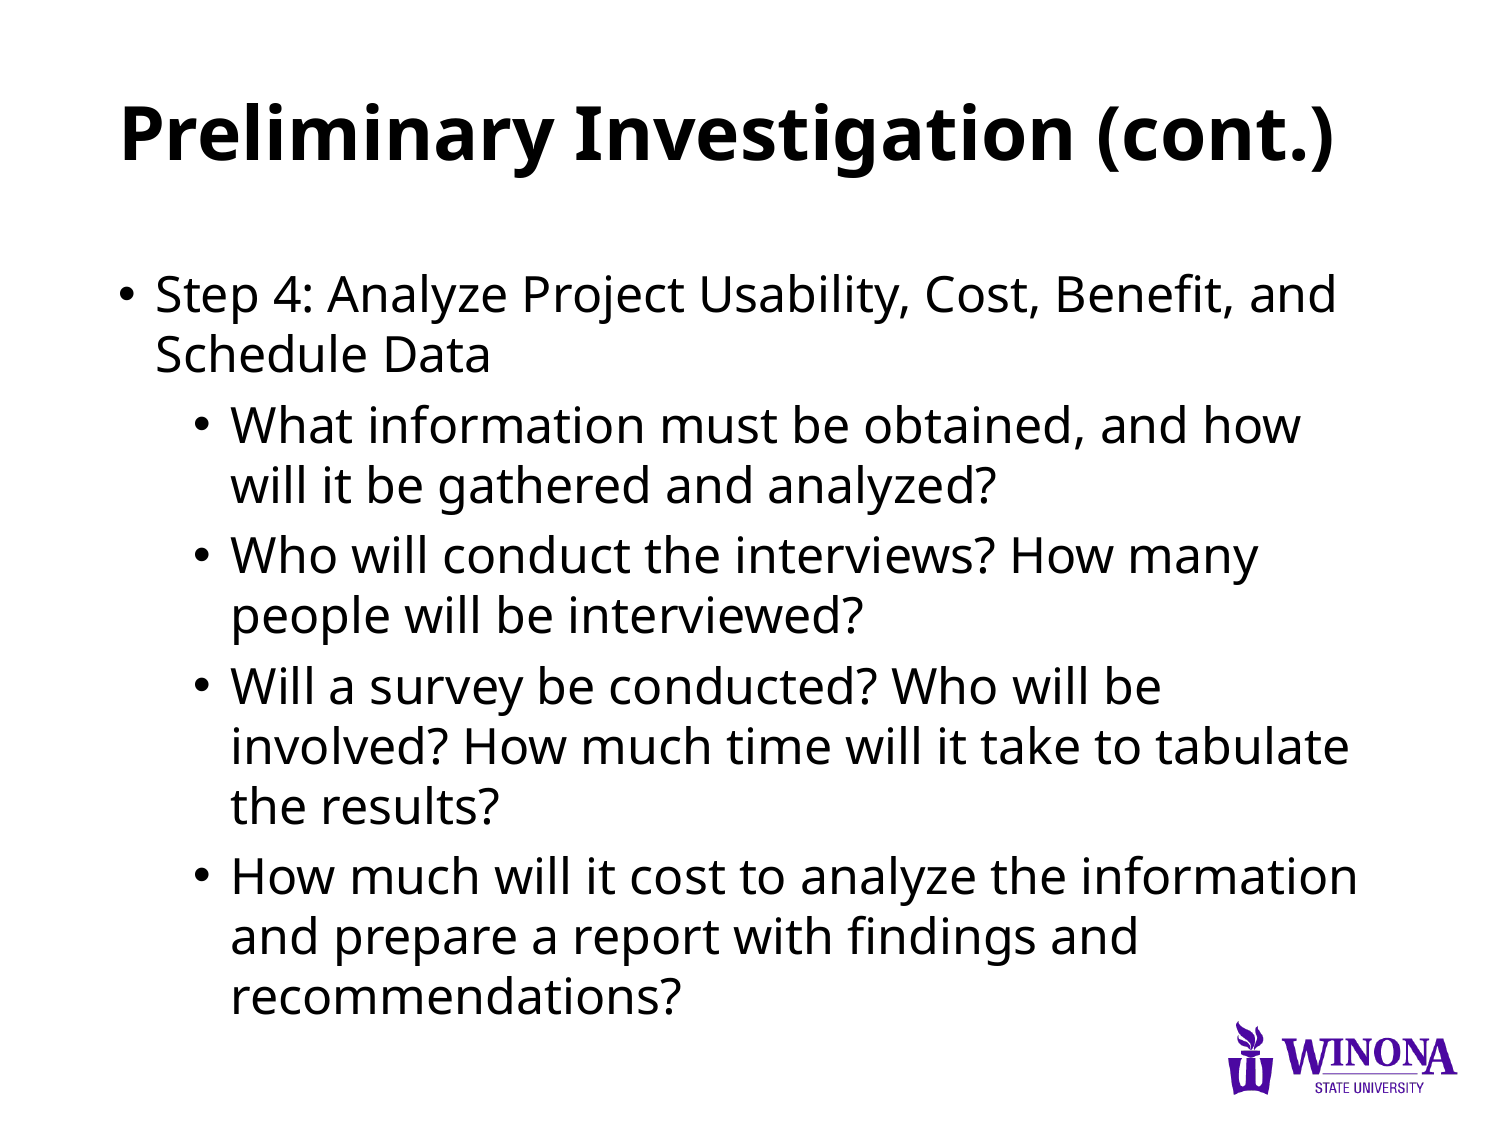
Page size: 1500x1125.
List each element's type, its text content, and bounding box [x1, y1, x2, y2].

list Step 4: Analyze Project Usability, Cost, Benefit, and Schedule Data What information must be obtained, and how will it be gathered and analyzed? Who will conduct the interviews? How many people will be interviewed? Will a survey be conducted? Who will be involved? How much time will it take to tabulate the results? How much will it cost to analyze the information and prepare a report with findings and recommendations? [103, 255, 1397, 1014]
picture [1208, 1001, 1476, 1112]
title Preliminary Investigation (cont.) [103, 59, 1397, 213]
